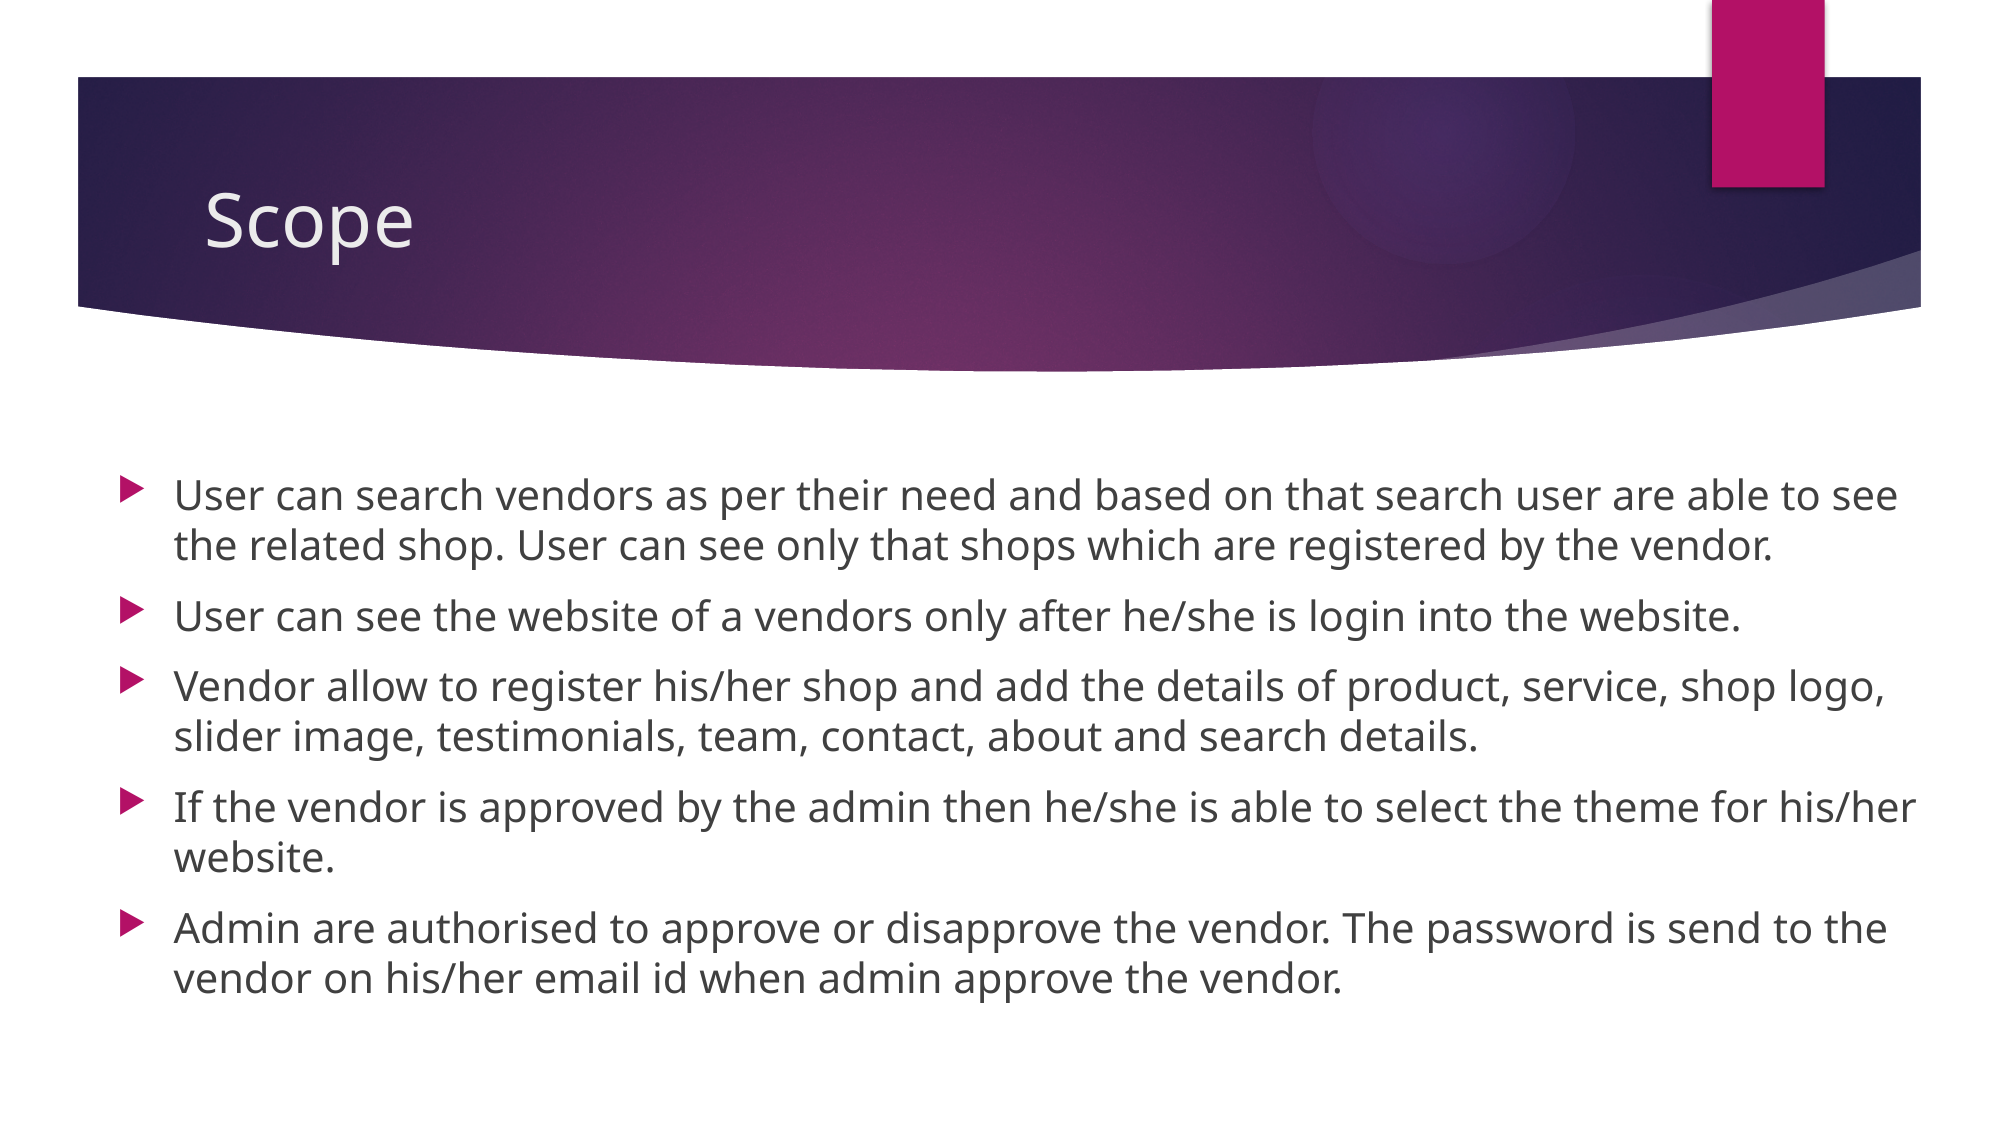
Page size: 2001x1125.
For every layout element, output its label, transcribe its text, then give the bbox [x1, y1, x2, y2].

title Scope [189, 159, 1627, 276]
list User can search vendors as per their need and based on that search user are able to see the related shop. User can see only that shops which are registered by the vendor. User can see the website of a vendors only after he/she is login into the website. Vendor allow to register his/her shop and add the details of product, service, shop logo, slider image, testimonials, team, contact, about and search details. If the vendor is approved by the admin then he/she is able to select the theme for his/her website. Admin are authorised to approve or disapprove the vendor. The password is send to the vendor on his/her email id when admin approve the vendor. [102, 460, 1937, 1125]
